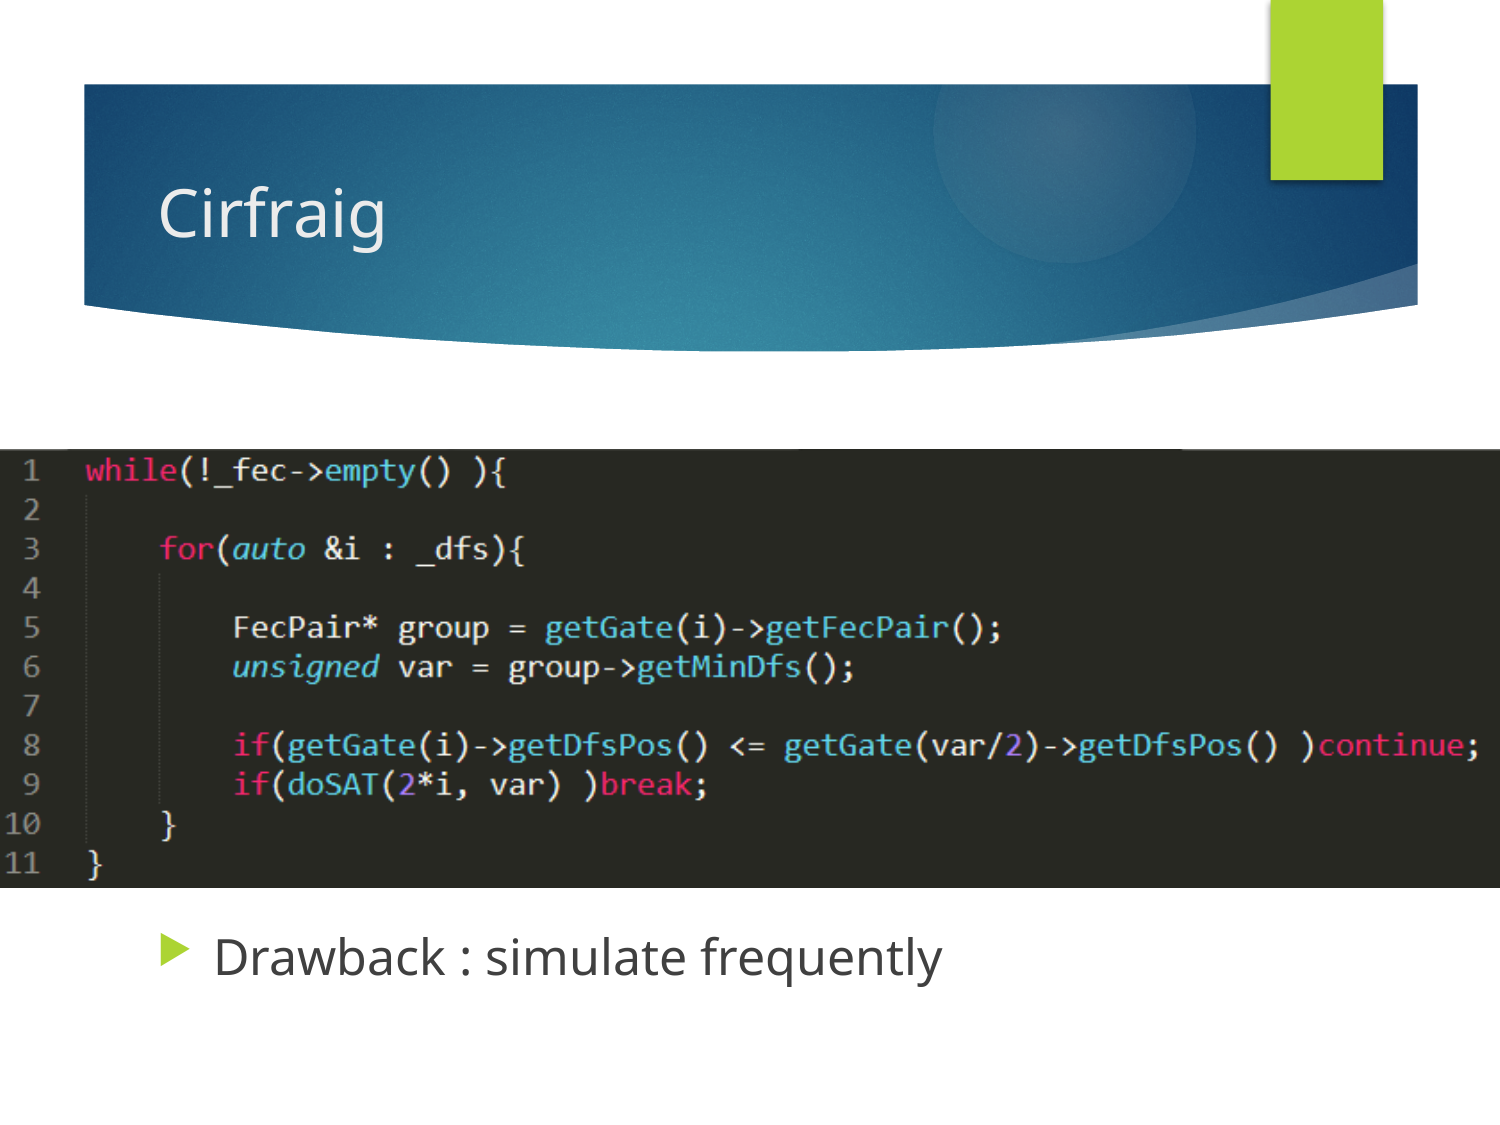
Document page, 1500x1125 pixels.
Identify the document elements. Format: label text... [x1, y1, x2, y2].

list Drawback : simulate frequently [142, 917, 1183, 1125]
picture [0, 448, 1500, 889]
title Cirfraig [142, 152, 1183, 269]
